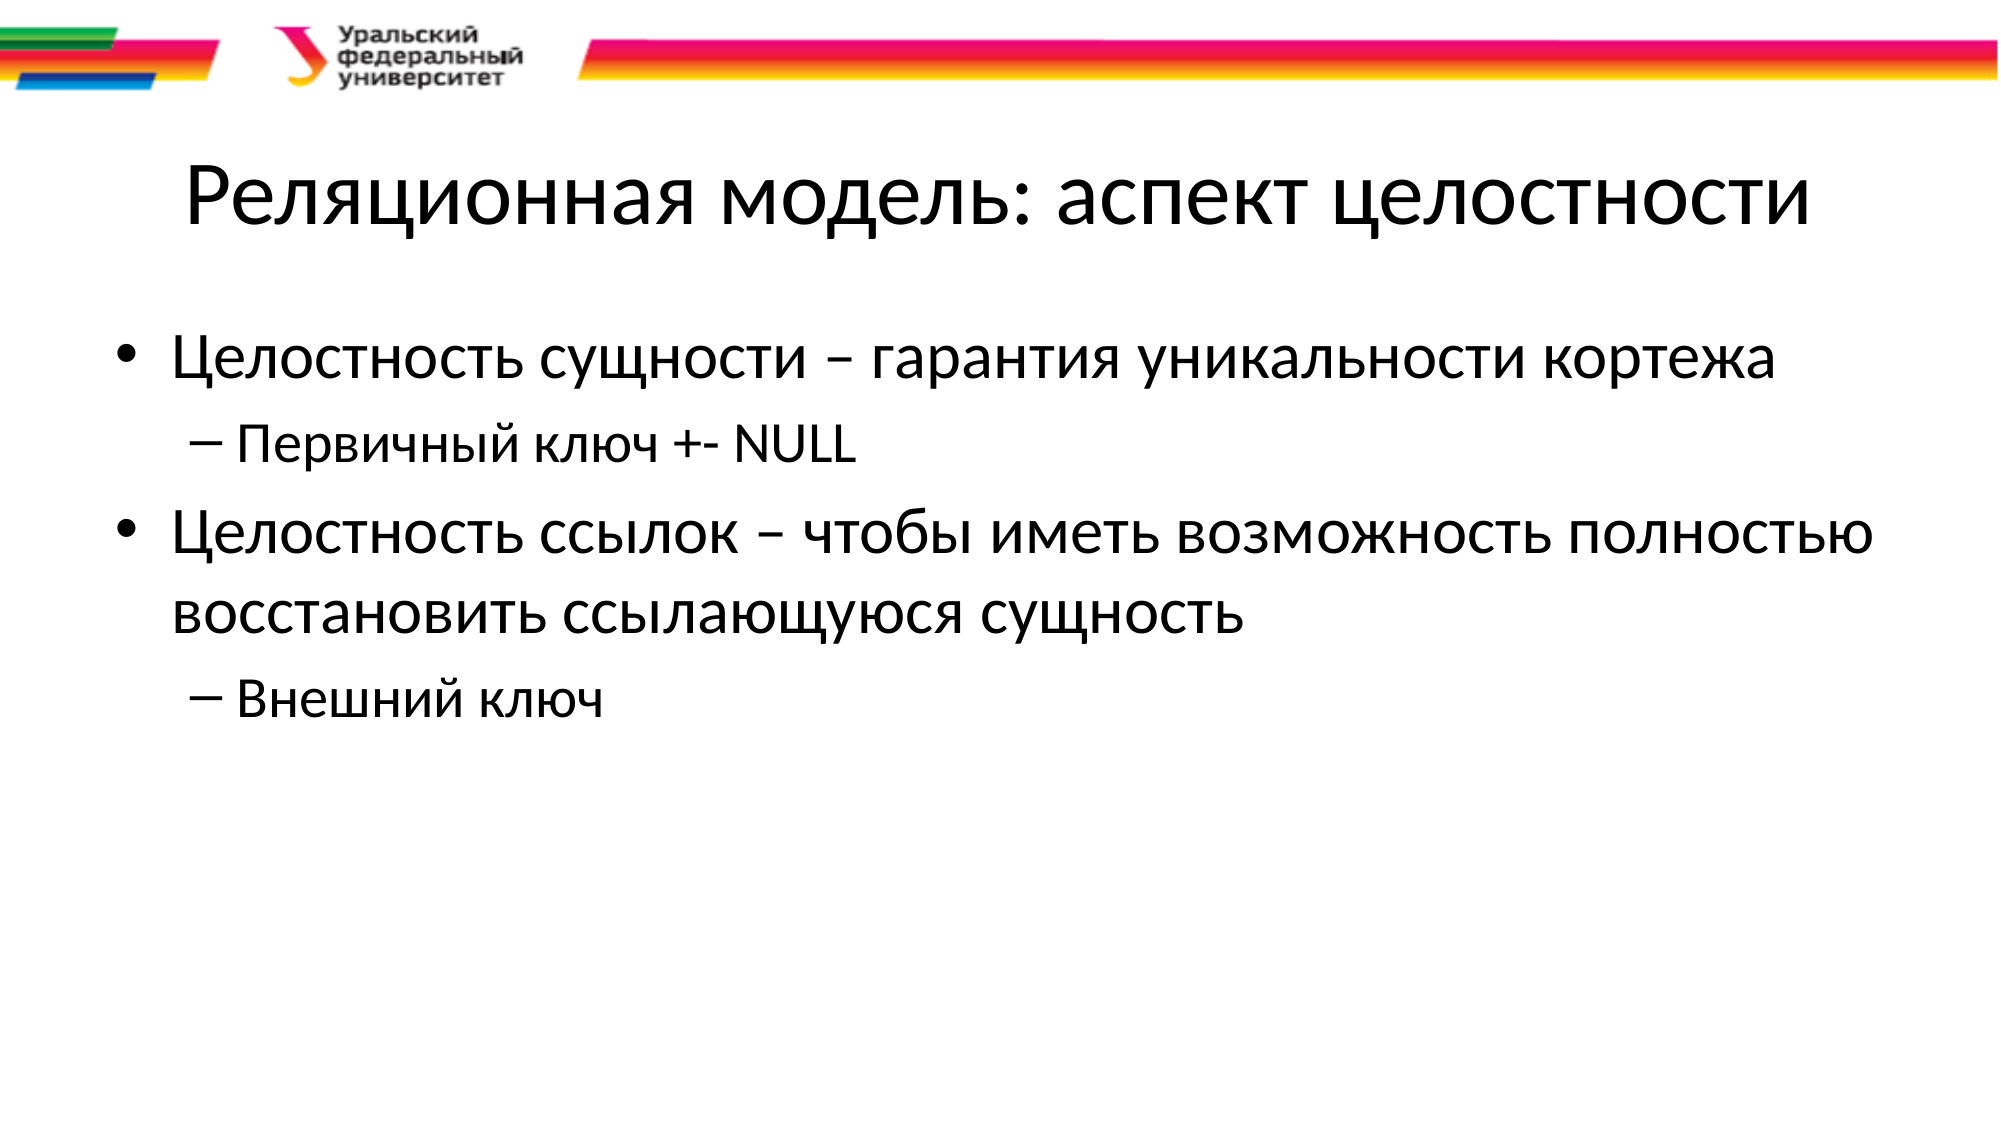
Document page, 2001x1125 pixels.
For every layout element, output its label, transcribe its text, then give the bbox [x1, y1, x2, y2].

picture [0, 0, 2000, 105]
list Целостность сущности – гарантия уникальности кортежа Первичный ключ +- NULL Целостность ссылок – чтобы иметь возможность полностью восстановить ссылающуюся сущность Внешний ключ [99, 304, 1900, 1032]
title Реляционная модель: аспект целостности [99, 93, 1900, 282]
